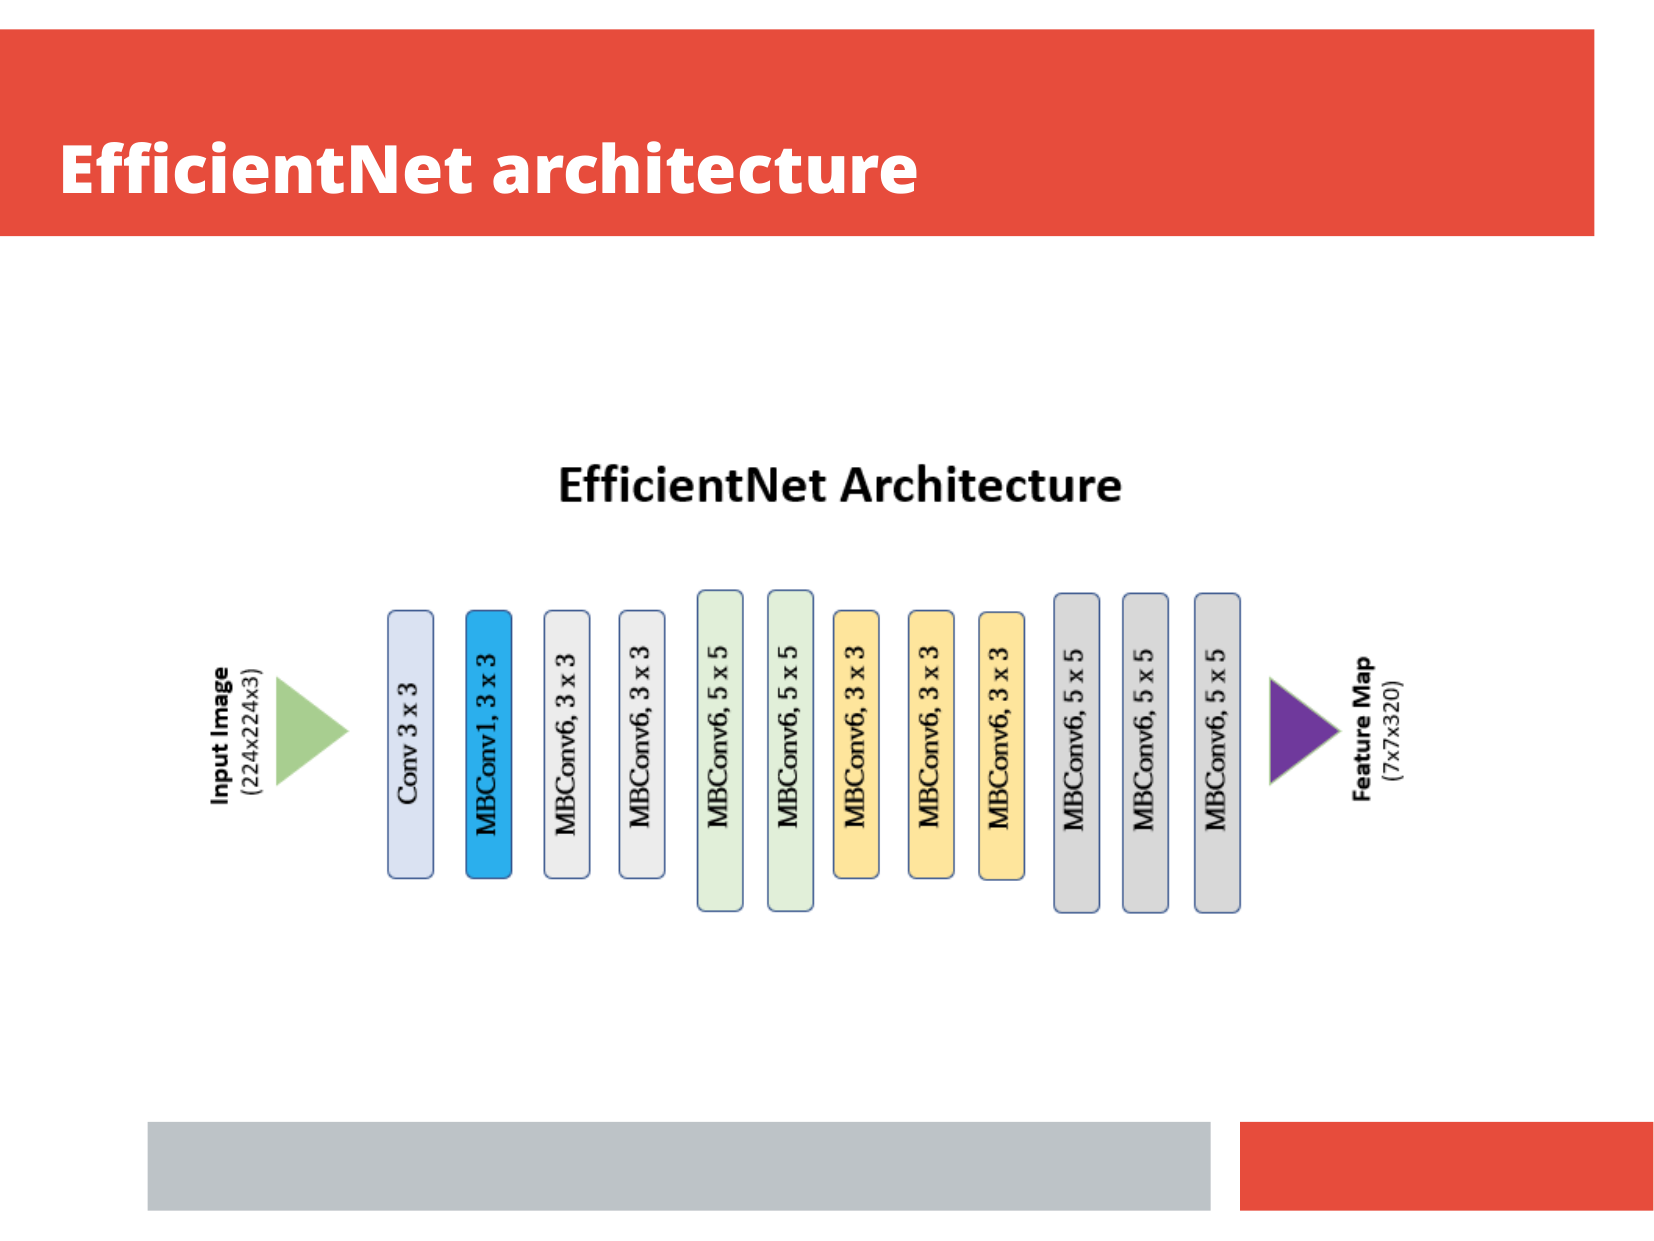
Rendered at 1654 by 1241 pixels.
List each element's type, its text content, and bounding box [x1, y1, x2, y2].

text_box EfficientNet architecture [58, 58, 1595, 207]
picture [142, 394, 1518, 1036]
